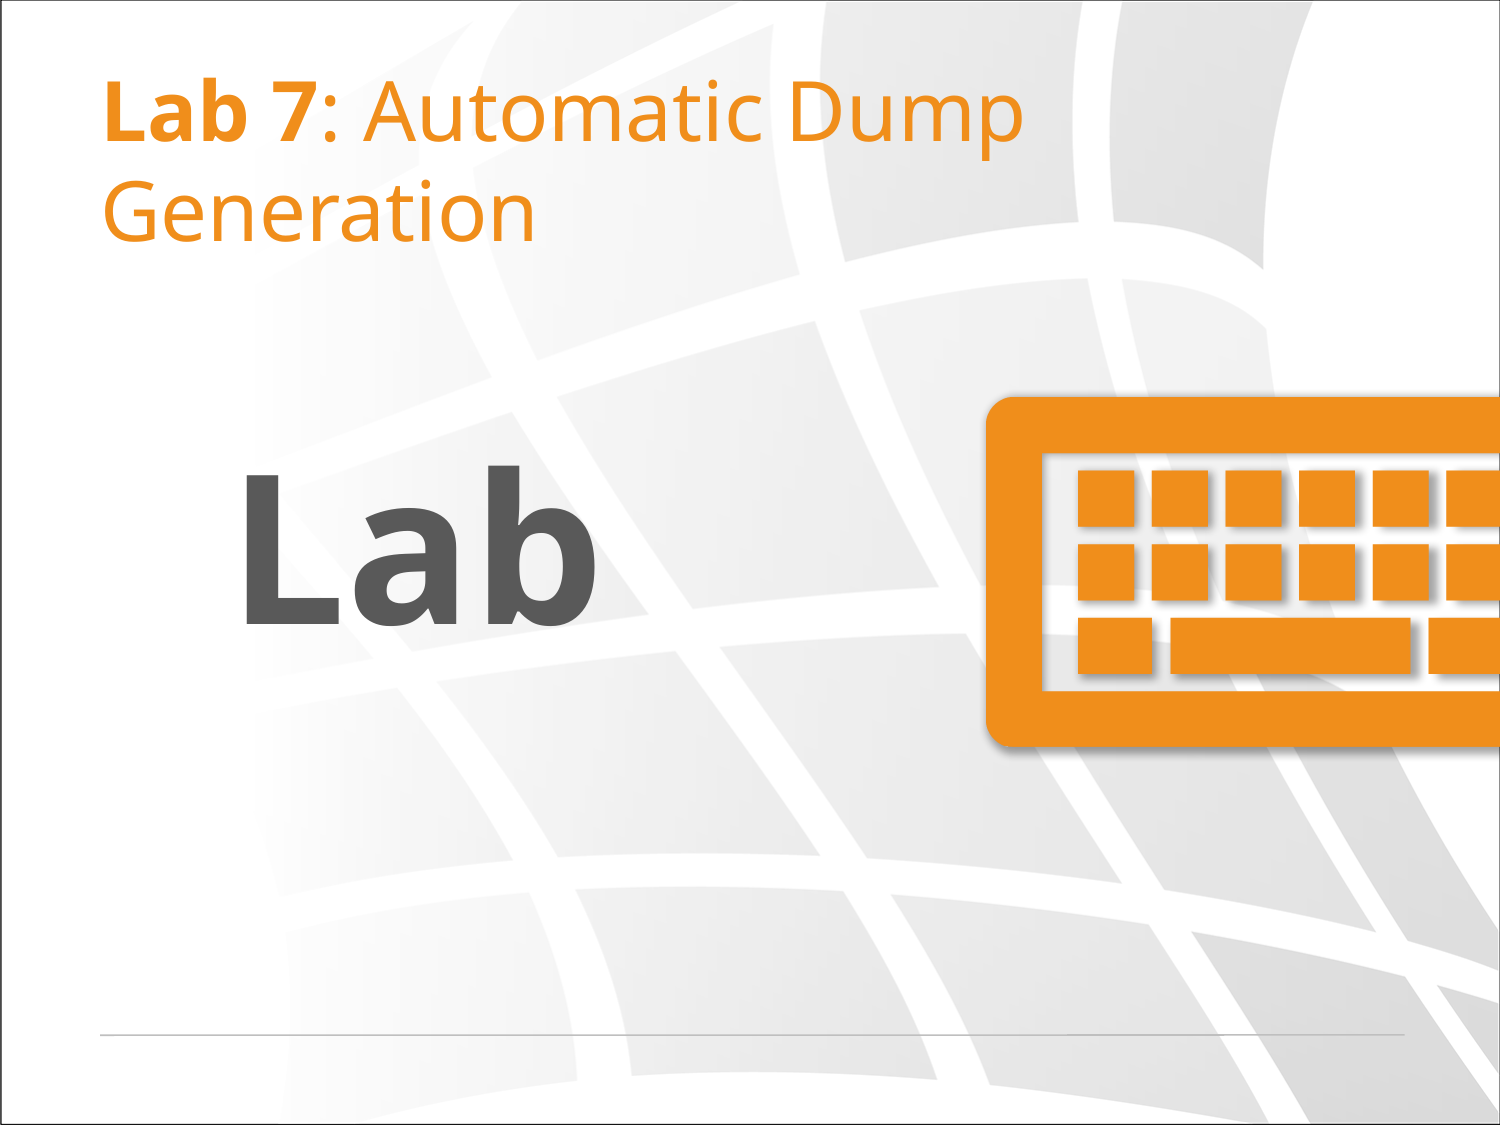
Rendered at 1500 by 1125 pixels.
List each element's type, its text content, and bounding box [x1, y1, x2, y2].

title Lab 7: Automatic Dump Generation [100, 78, 1412, 245]
picture [0, 0, 1500, 1125]
